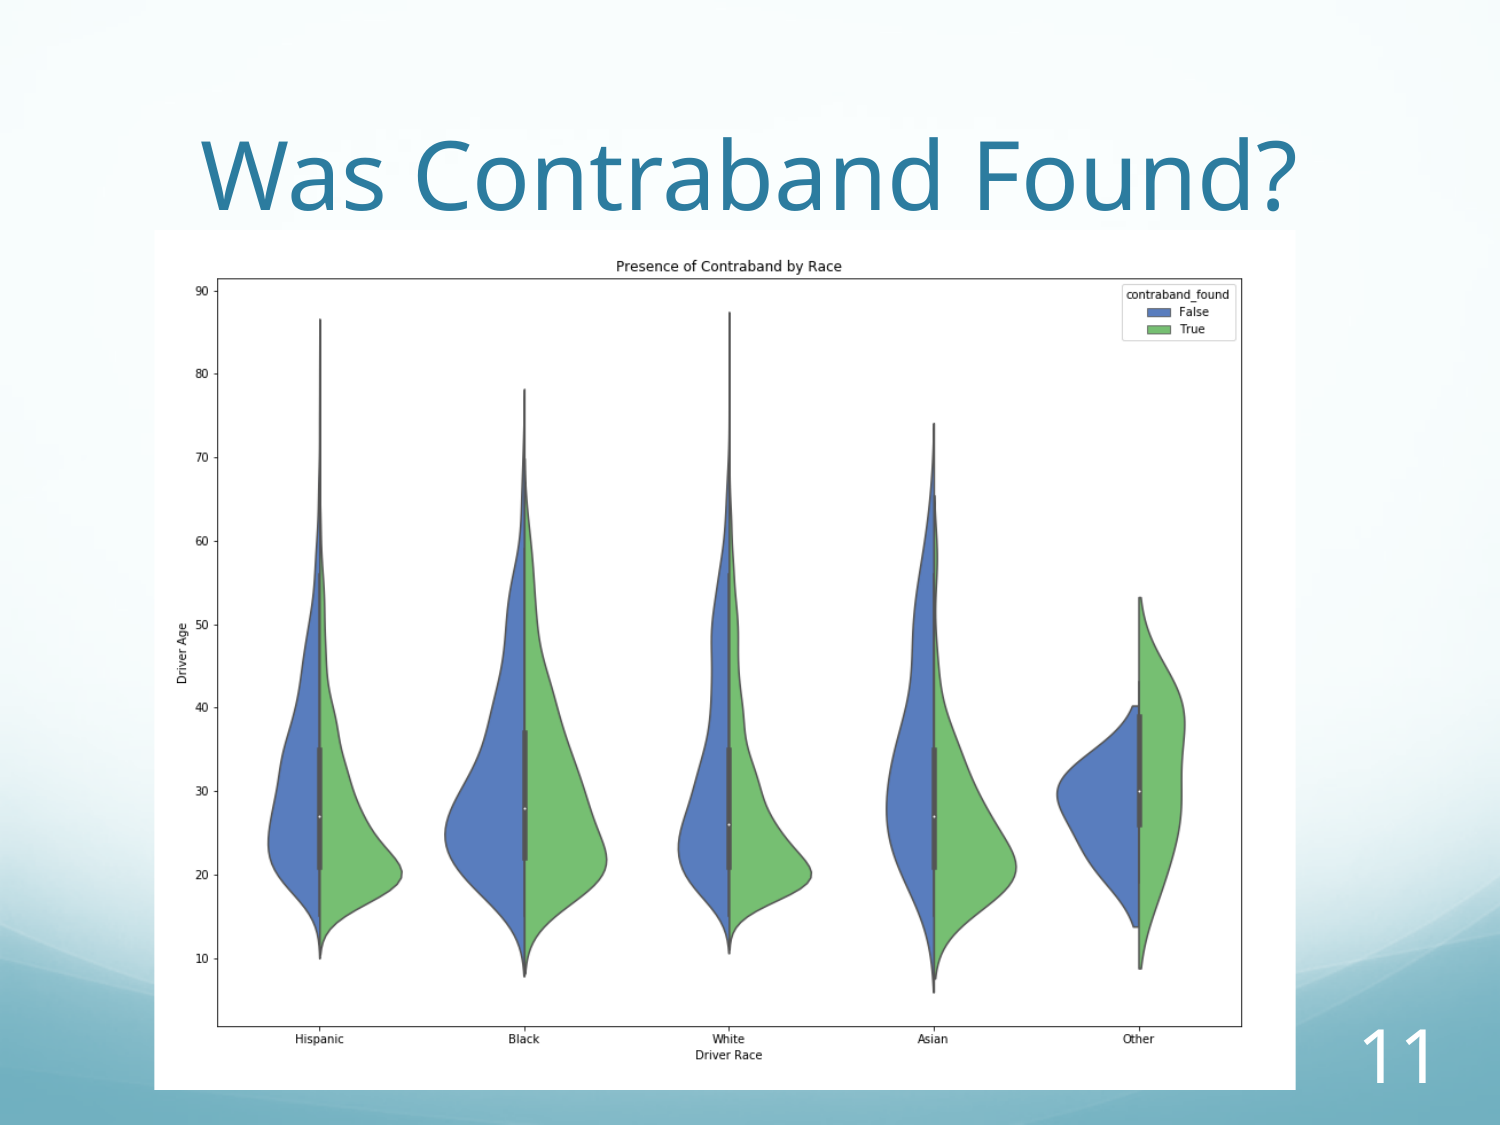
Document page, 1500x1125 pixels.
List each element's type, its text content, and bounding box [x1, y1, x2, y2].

slide_number 11 [1314, 1029, 1459, 1090]
title Was Contraband Found? [90, 17, 1410, 237]
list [153, 230, 1297, 1090]
